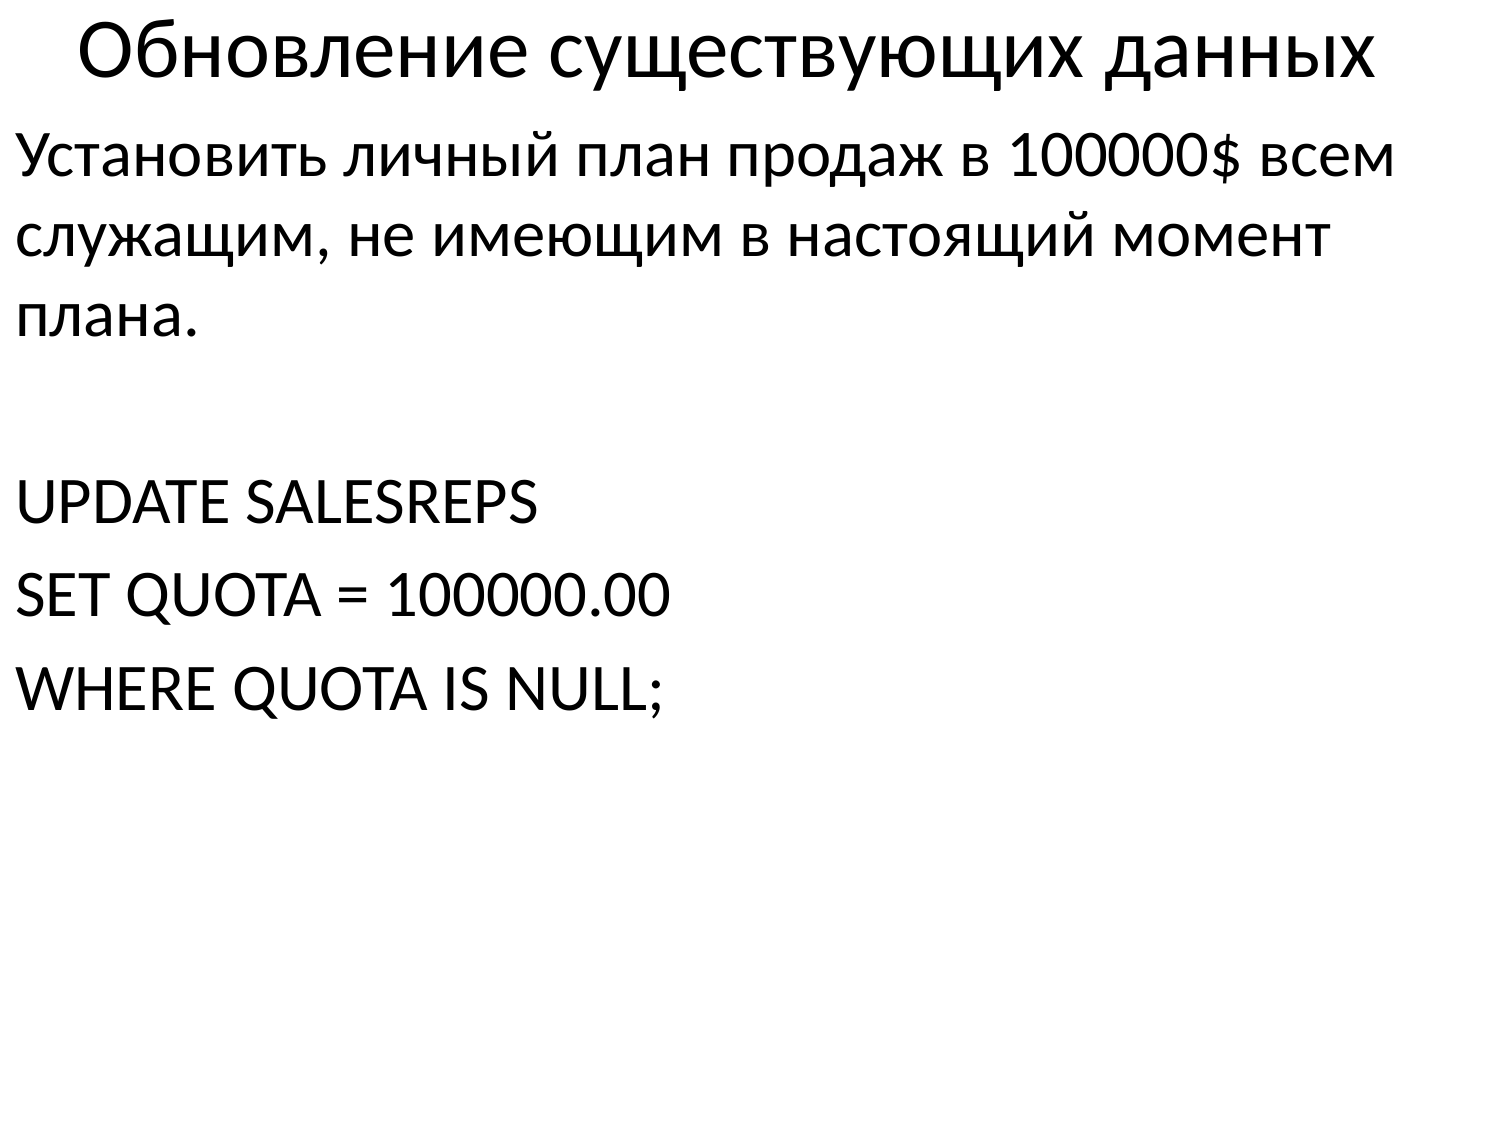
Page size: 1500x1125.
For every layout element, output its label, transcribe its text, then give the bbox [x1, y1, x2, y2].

title Обновление существующих данных [53, 0, 1404, 101]
list Установить личный план продаж в 100000$ всем служащим, не имеющим в настоящий момент плана. UPDATE SALESREPS SET QUOTA = 100000.00 WHERE QUOTA IS NULL; [0, 101, 1500, 1125]
